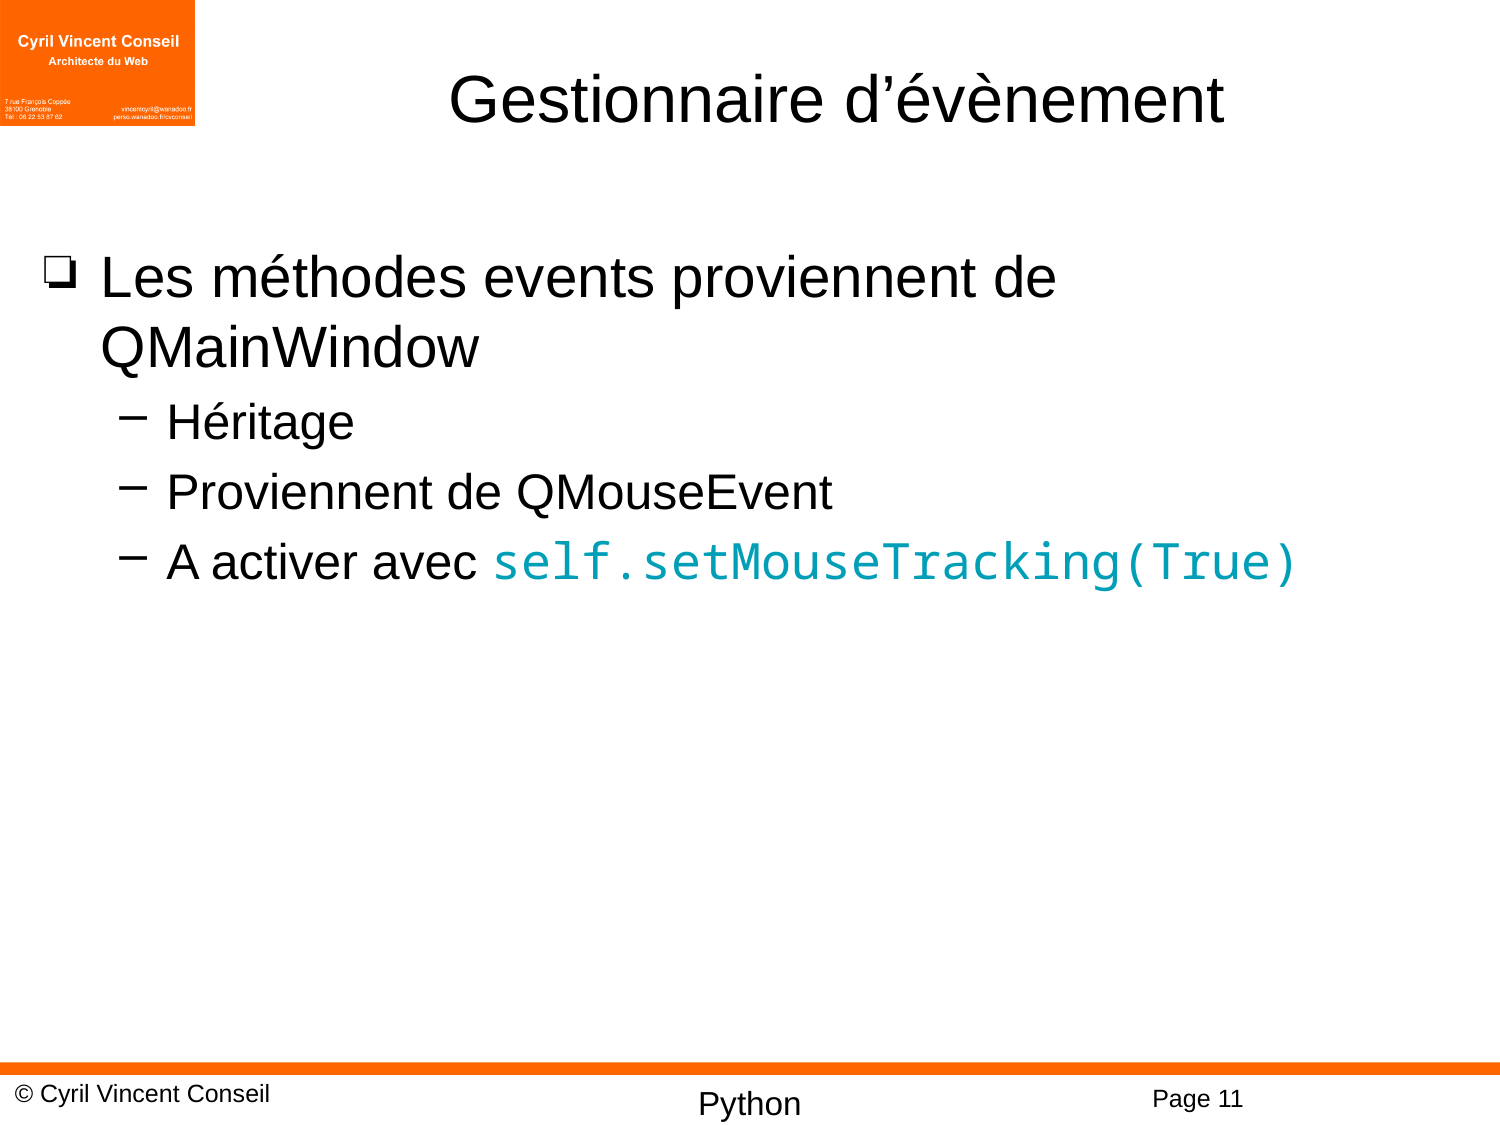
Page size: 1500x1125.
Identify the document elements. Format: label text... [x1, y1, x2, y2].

list Les méthodes events proviennent de QMainWindow Héritage Proviennent de QMouseEvent A activer avec self.setMouseTracking(True) [29, 231, 1468, 1059]
picture [0, 0, 195, 126]
title Gestionnaire d’évènement [194, 2, 1480, 190]
